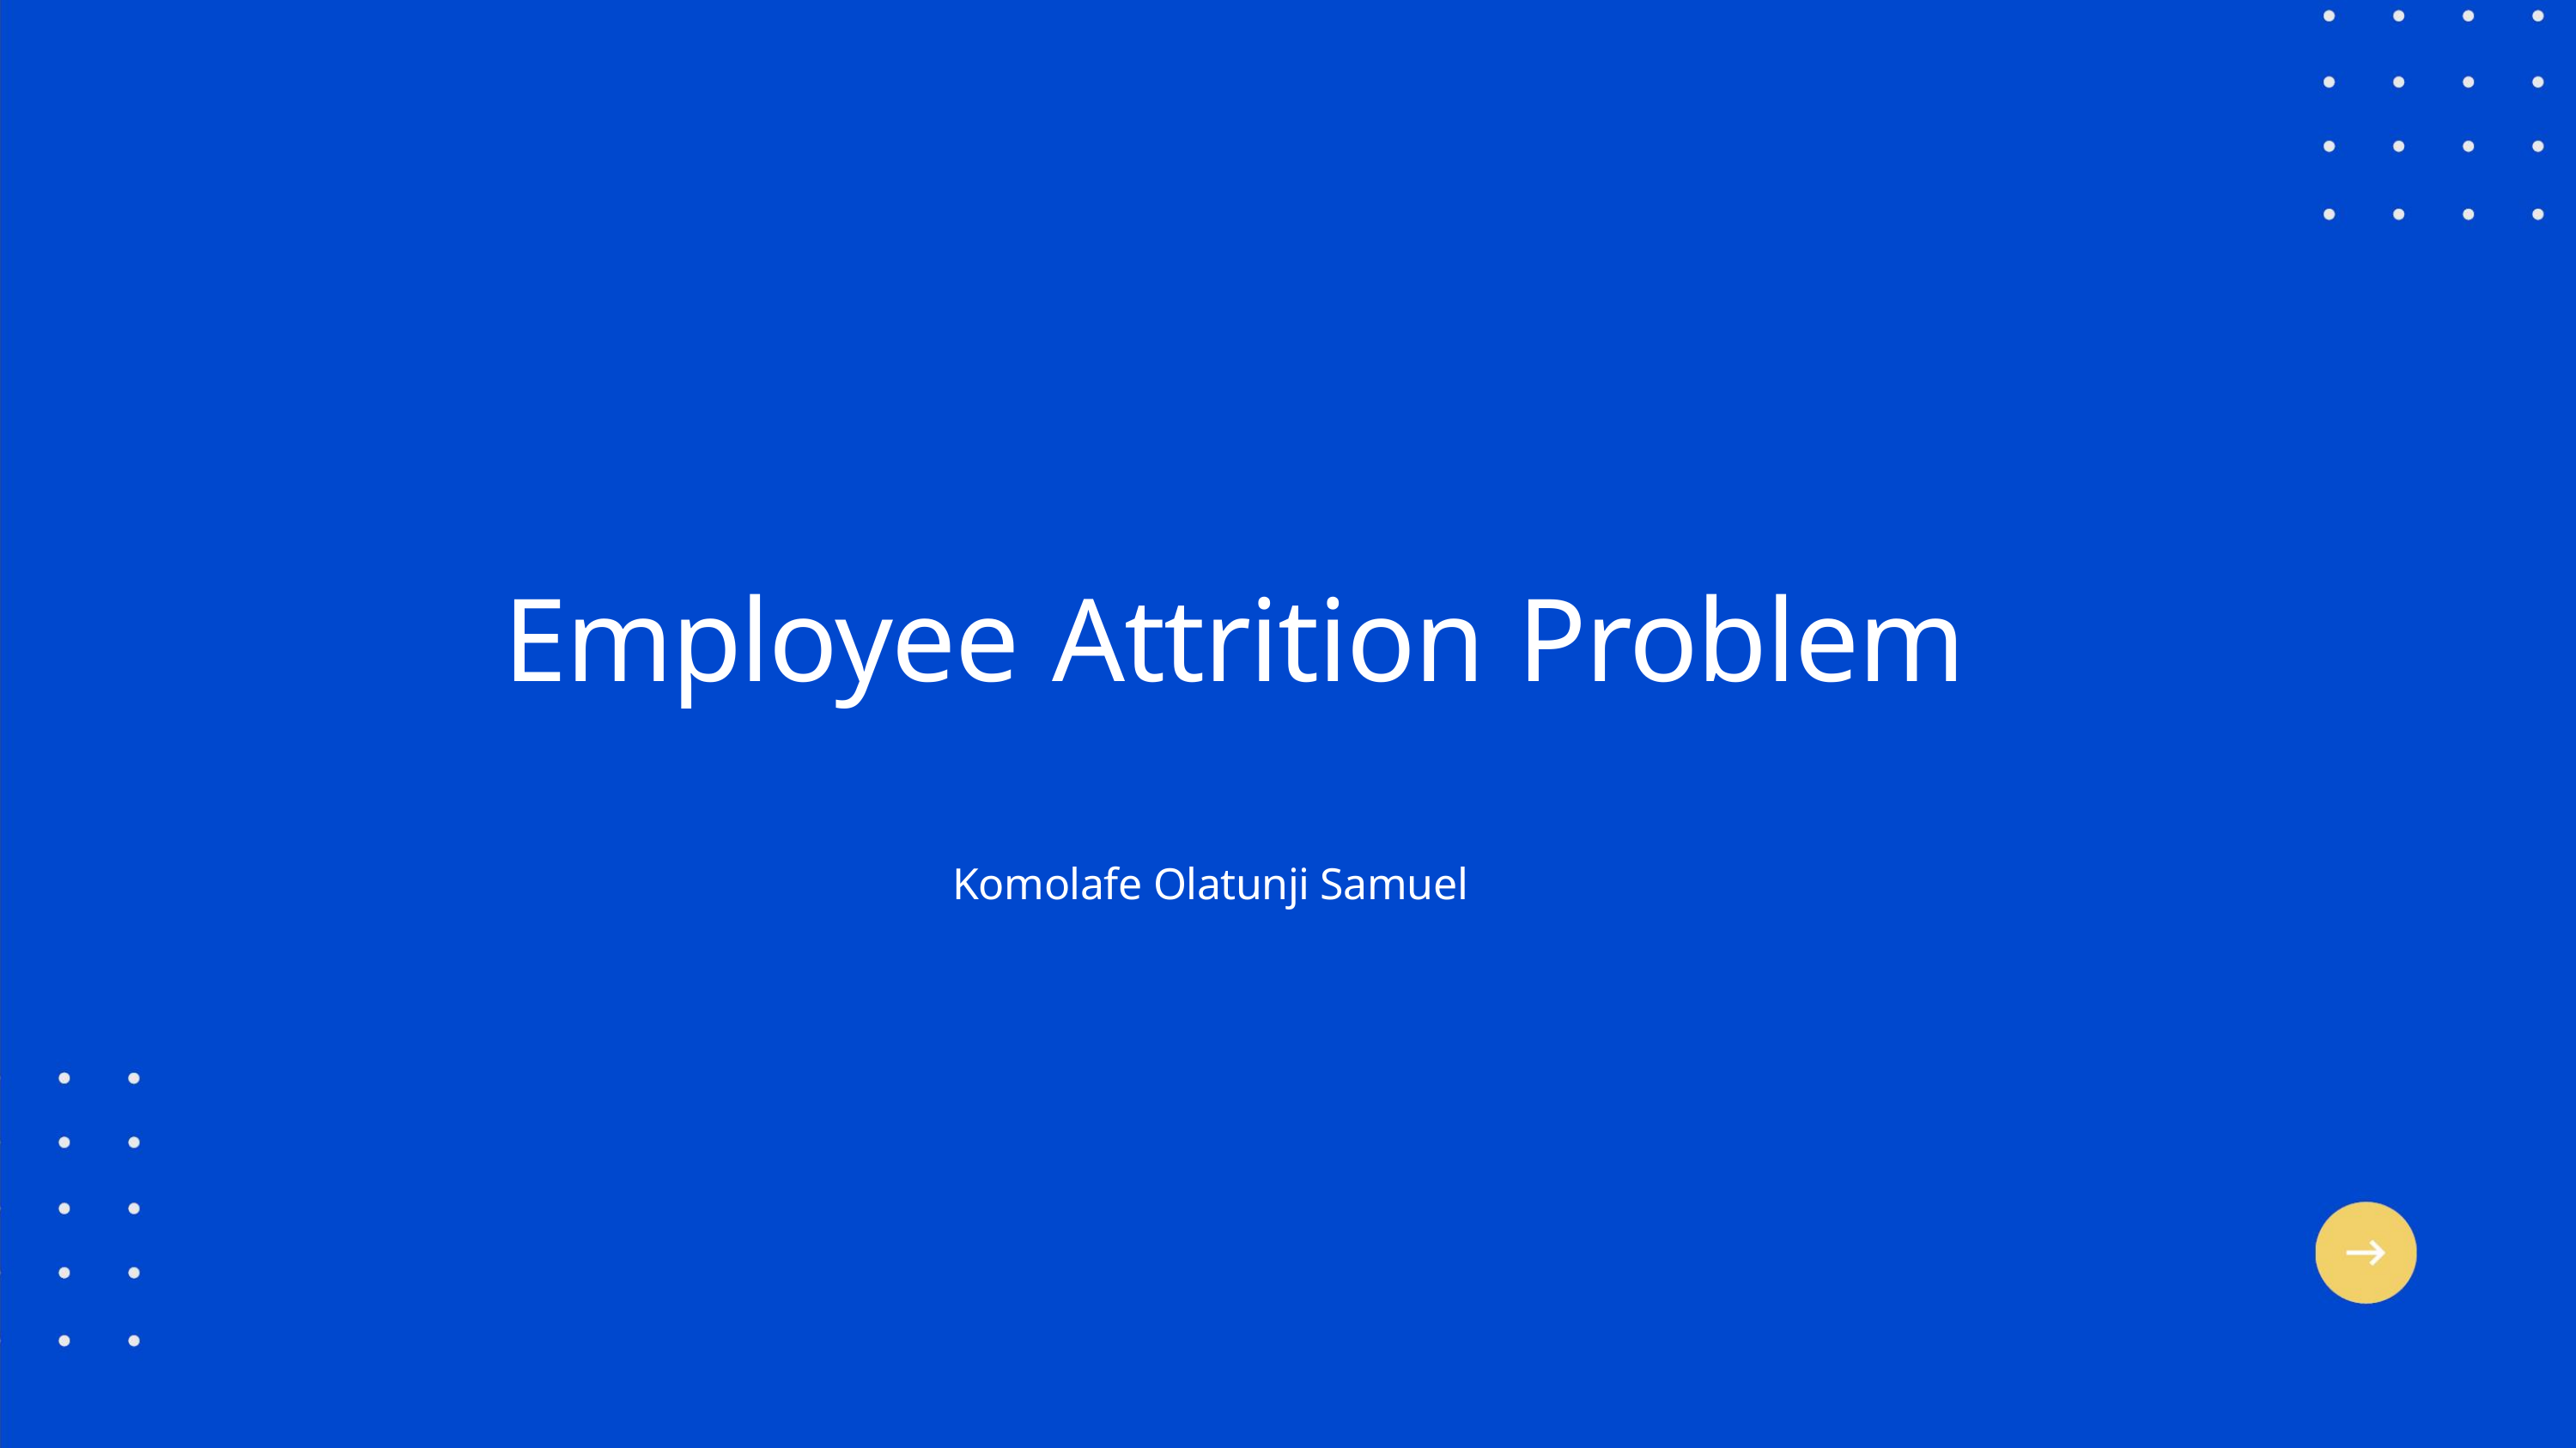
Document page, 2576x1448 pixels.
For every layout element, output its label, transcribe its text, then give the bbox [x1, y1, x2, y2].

text_box Komolafe Olatunji Samuel [952, 797, 1680, 909]
text_box [0, 0, 2576, 1448]
text_box Employee Attrition Problem [503, 547, 2233, 705]
